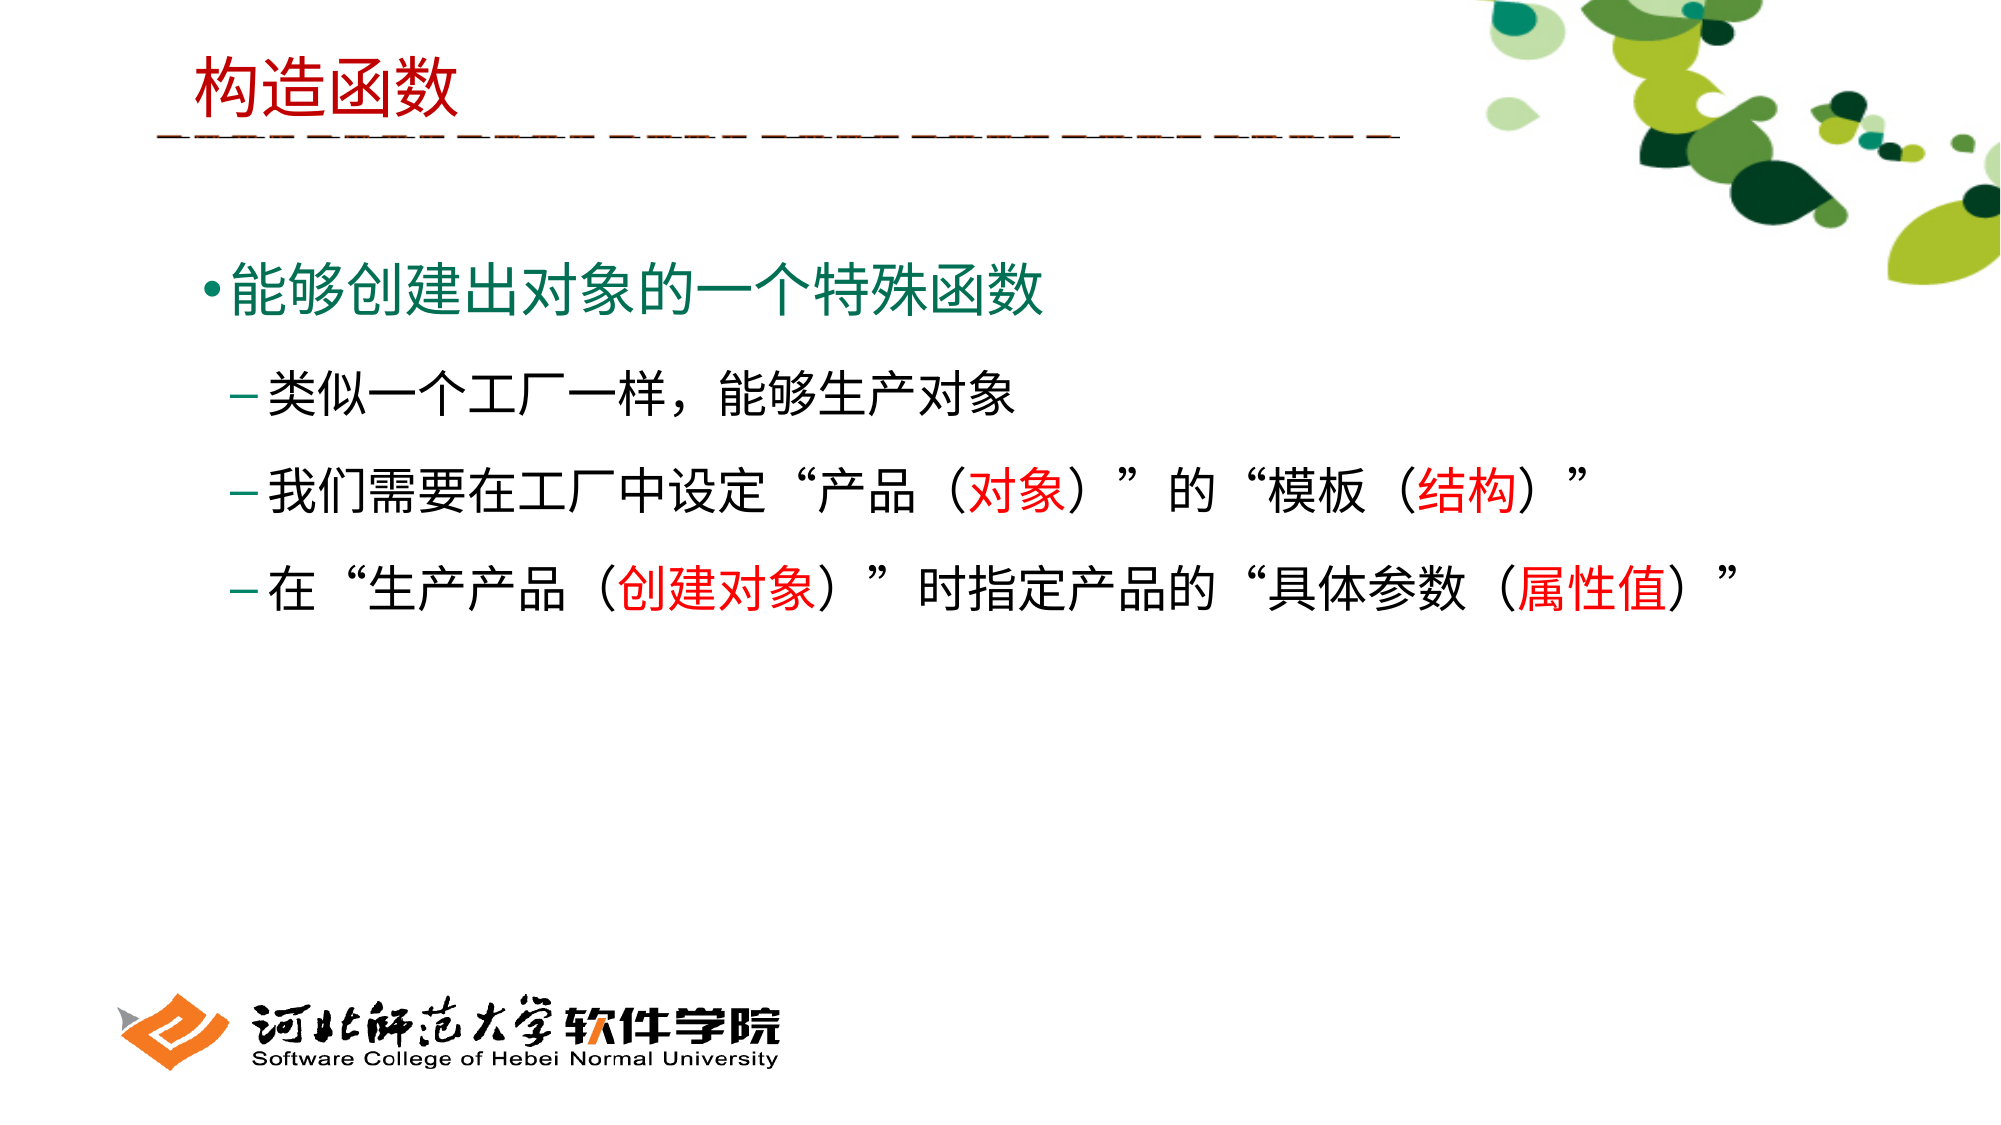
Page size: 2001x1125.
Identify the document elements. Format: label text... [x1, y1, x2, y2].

picture [0, 0, 2001, 1125]
list 能够创建出对象的一个特殊函数 类似一个工厂一样，能够生产对象 我们需要在工厂中设定“产品（对象）”的“模板（结构）” 在“生产产品（创建对象）”时指定产品的“具体参数（属性值）” [187, 210, 1875, 973]
list 构造函数 [178, 38, 1523, 120]
